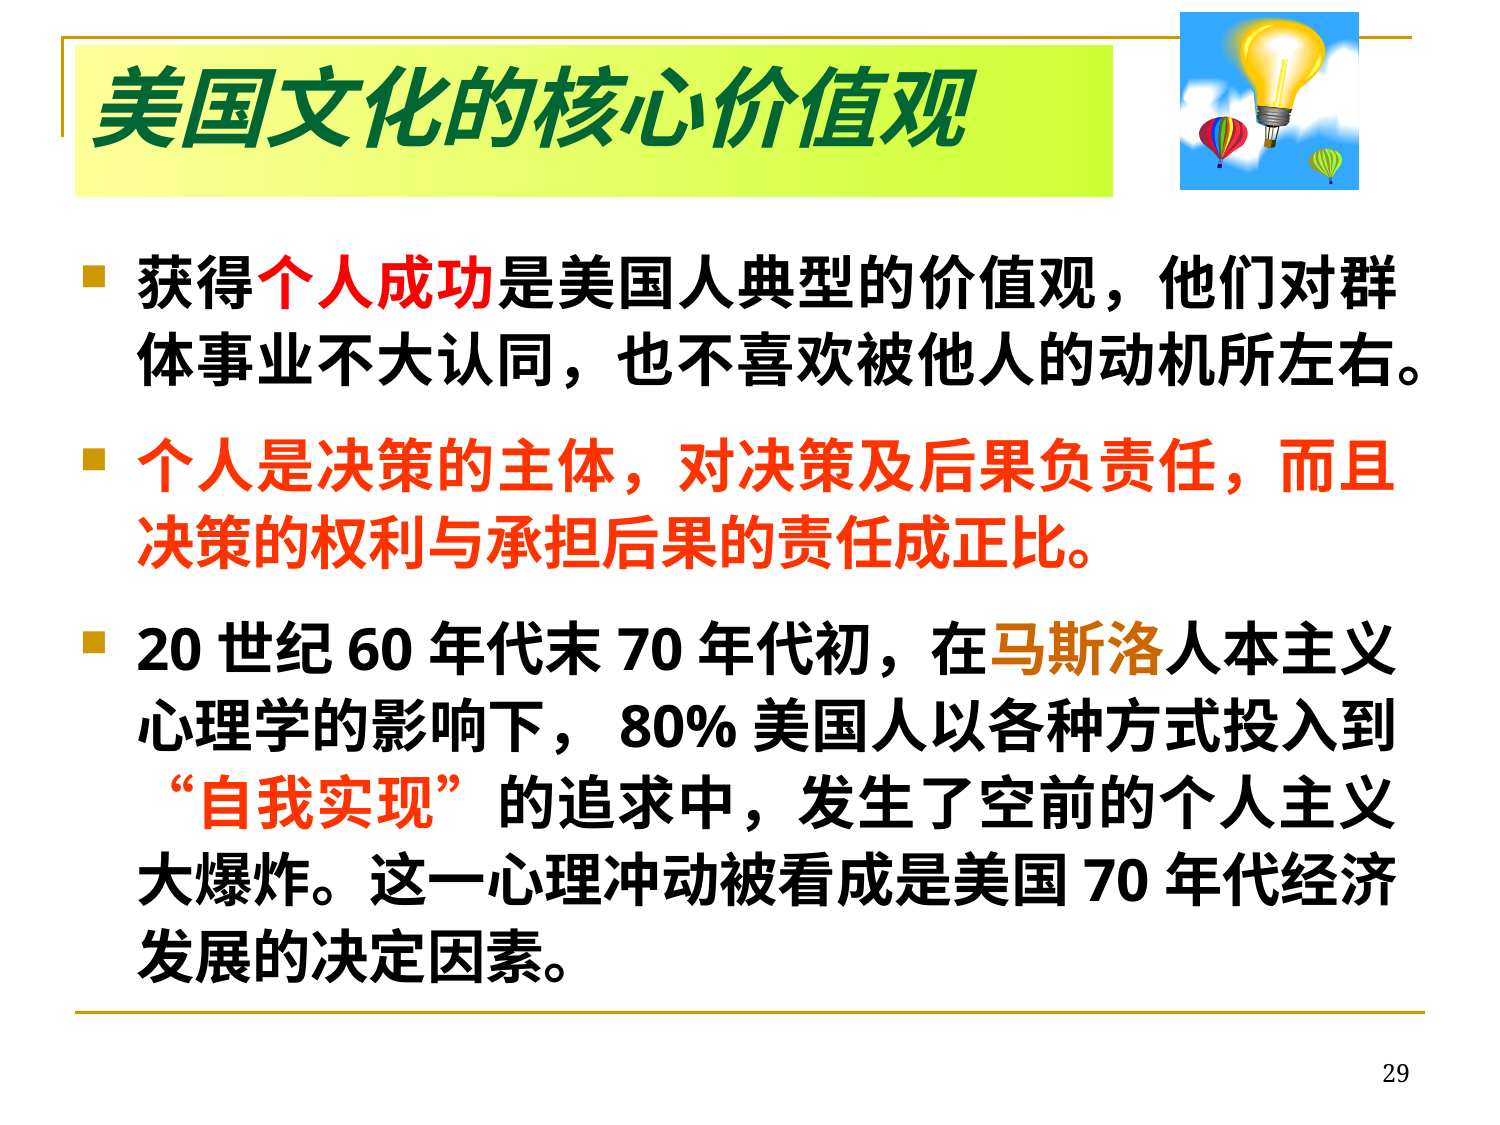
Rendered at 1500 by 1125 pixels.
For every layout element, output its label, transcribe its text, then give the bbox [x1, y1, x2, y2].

picture [1179, 11, 1360, 190]
list 获得个人成功是美国人典型的价值观，他们对群体事业不大认同，也不喜欢被他人的动机所左右。 个人是决策的主体，对决策及后果负责任，而且决策的权利与承担后果的责任成正比。 20世纪60年代末70年代初，在马斯洛人本主义心理学的影响下，80%美国人以各种方式投入到“自我实现”的追求中，发生了空前的个人主义大爆炸。这一心理冲动被看成是美国70年代经济发展的决定因素。 [64, 231, 1413, 977]
slide_number 29 [1074, 1023, 1426, 1100]
text_box 美国文化的核心价值观 [74, 45, 1114, 197]
